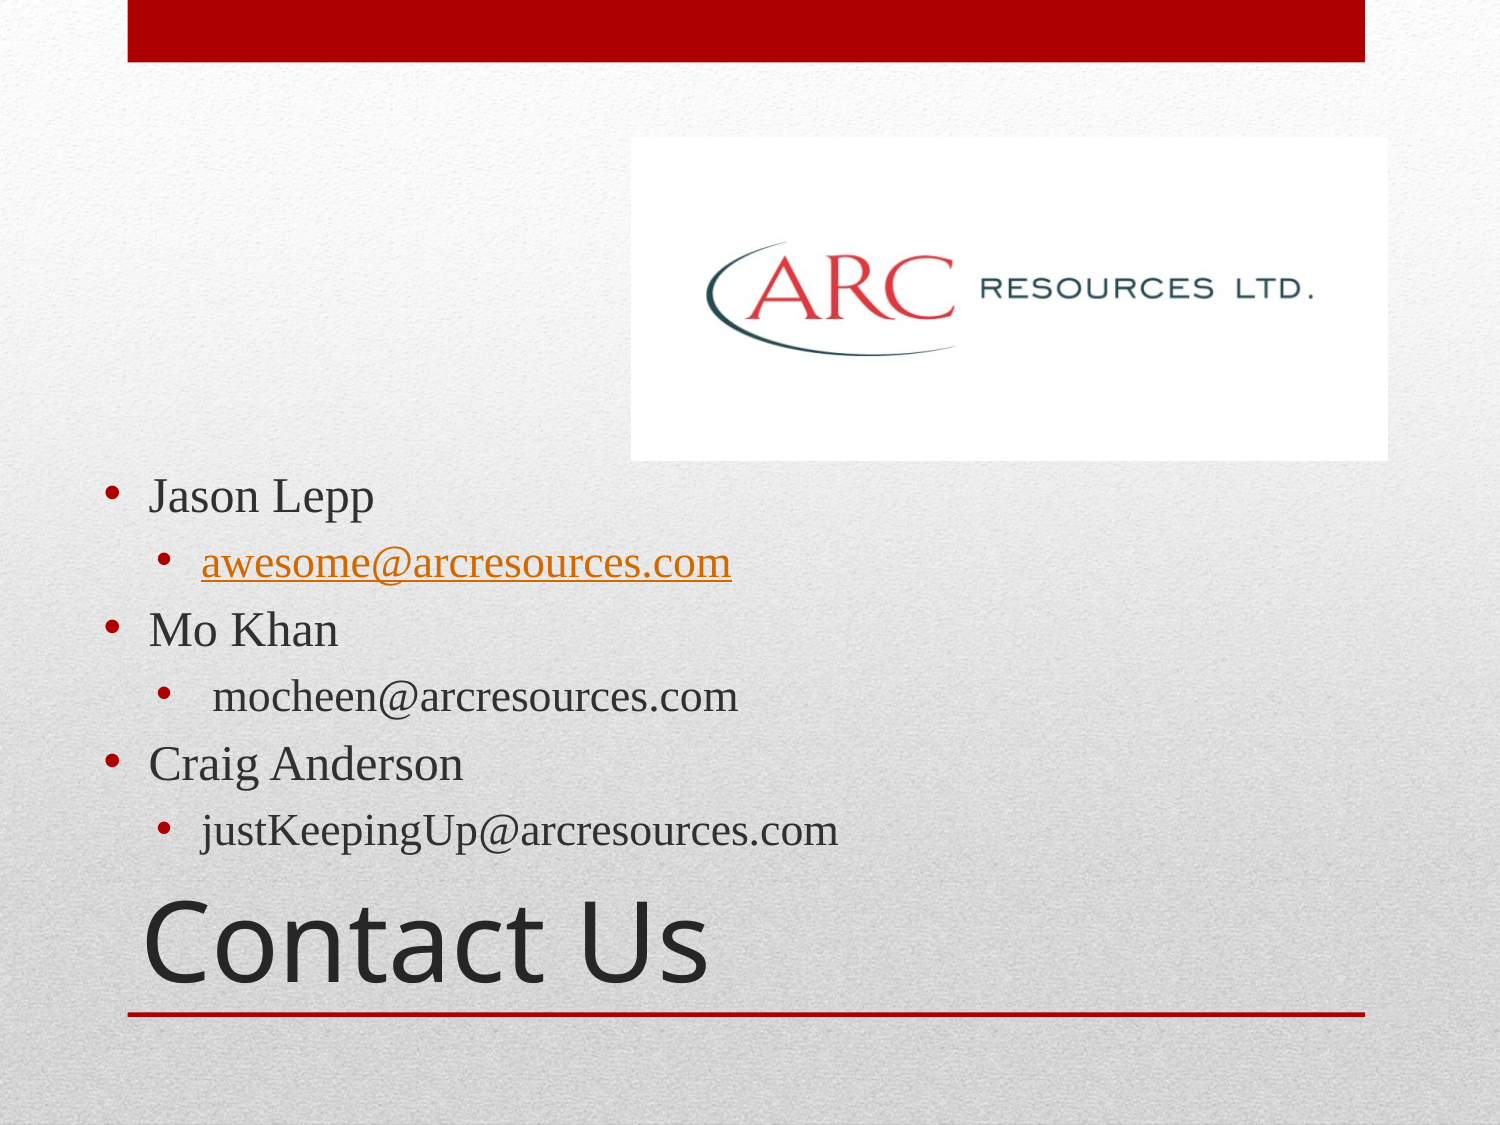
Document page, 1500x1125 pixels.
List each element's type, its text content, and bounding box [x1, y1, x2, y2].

picture [631, 136, 1389, 462]
list Jason Lepp awesome@arcresources.com Mo Khan mocheen@arcresources.com Craig Anderson justKeepingUp@arcresources.com [88, 420, 1431, 897]
title Contact Us [125, 897, 1238, 1013]
